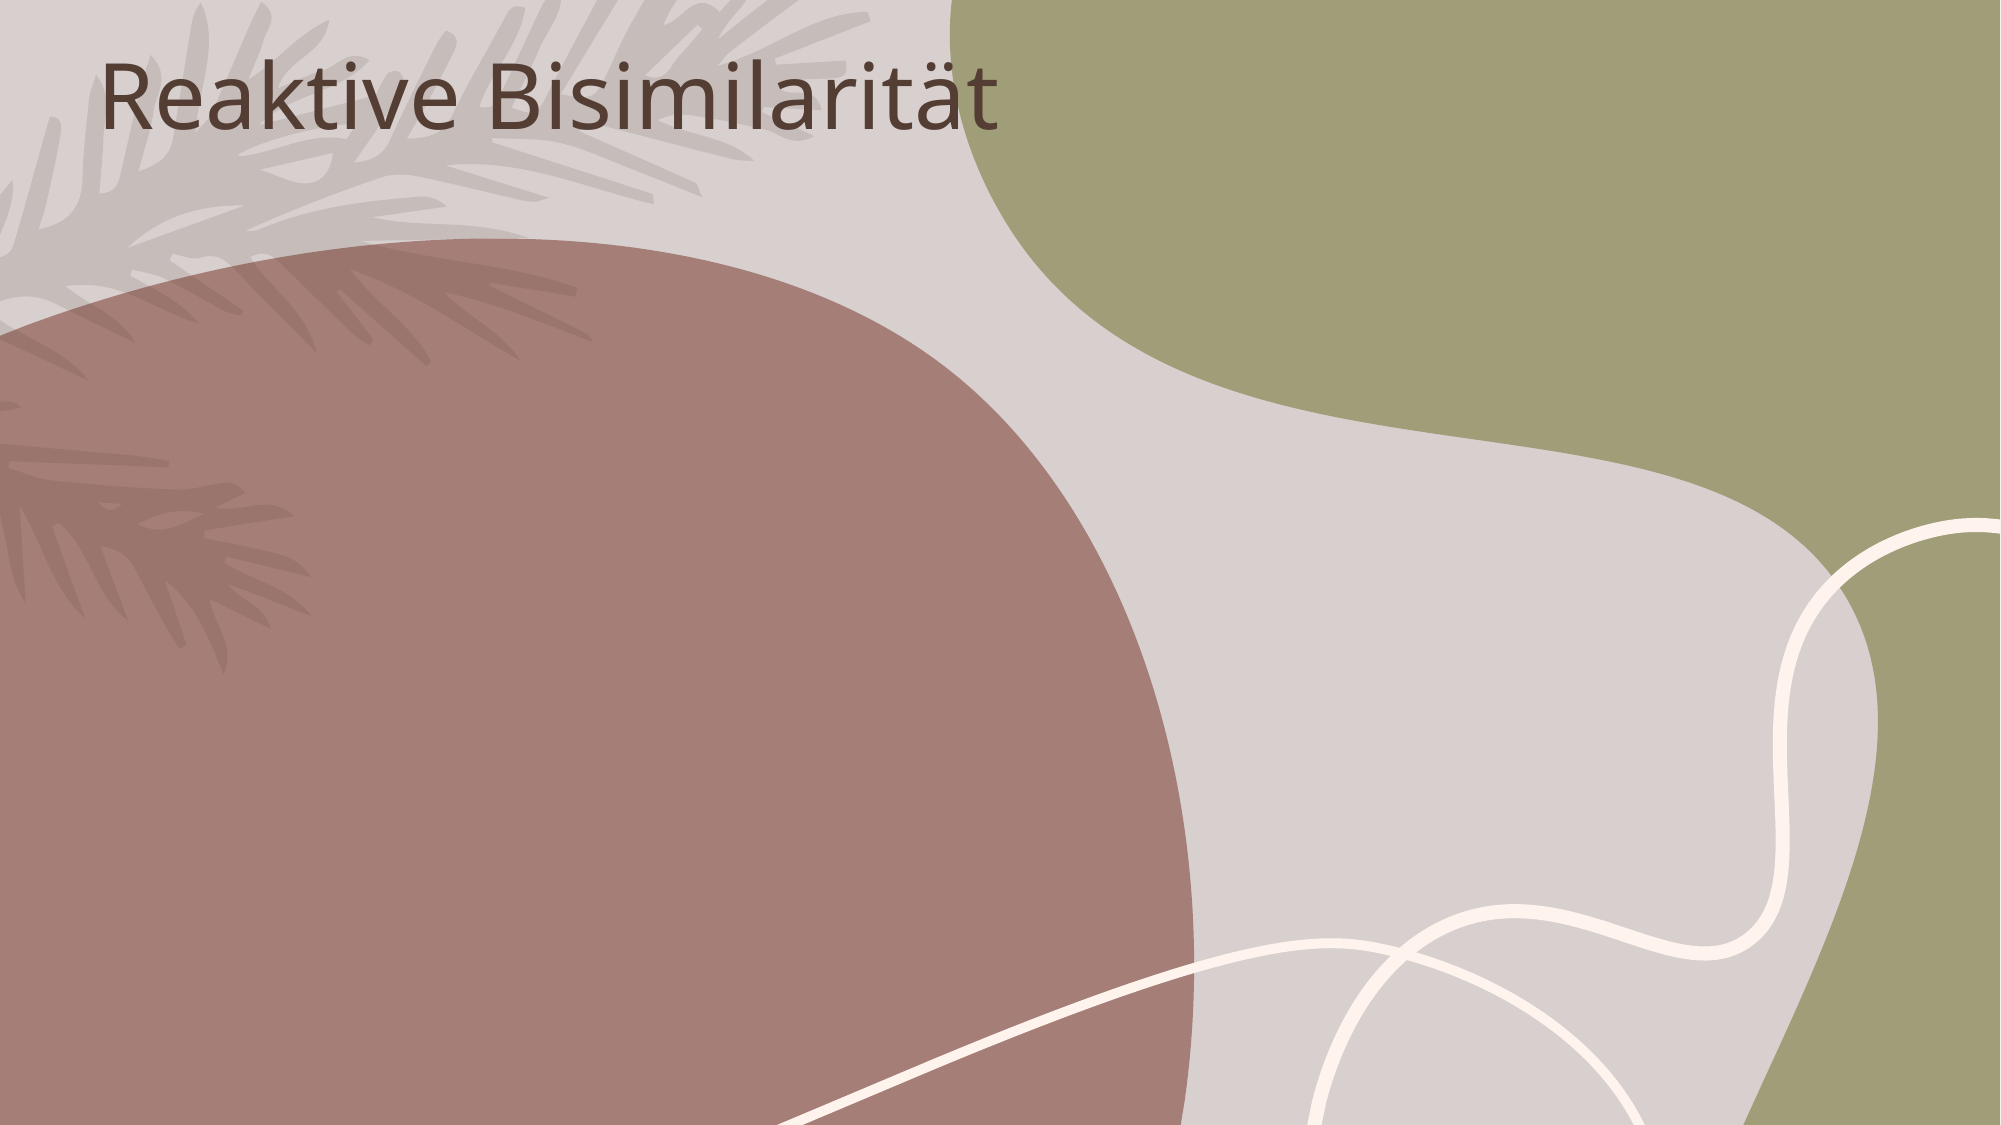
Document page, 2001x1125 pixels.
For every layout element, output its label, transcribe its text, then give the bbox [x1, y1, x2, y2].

text_box Reaktive Bisimilarität [82, 30, 1141, 158]
